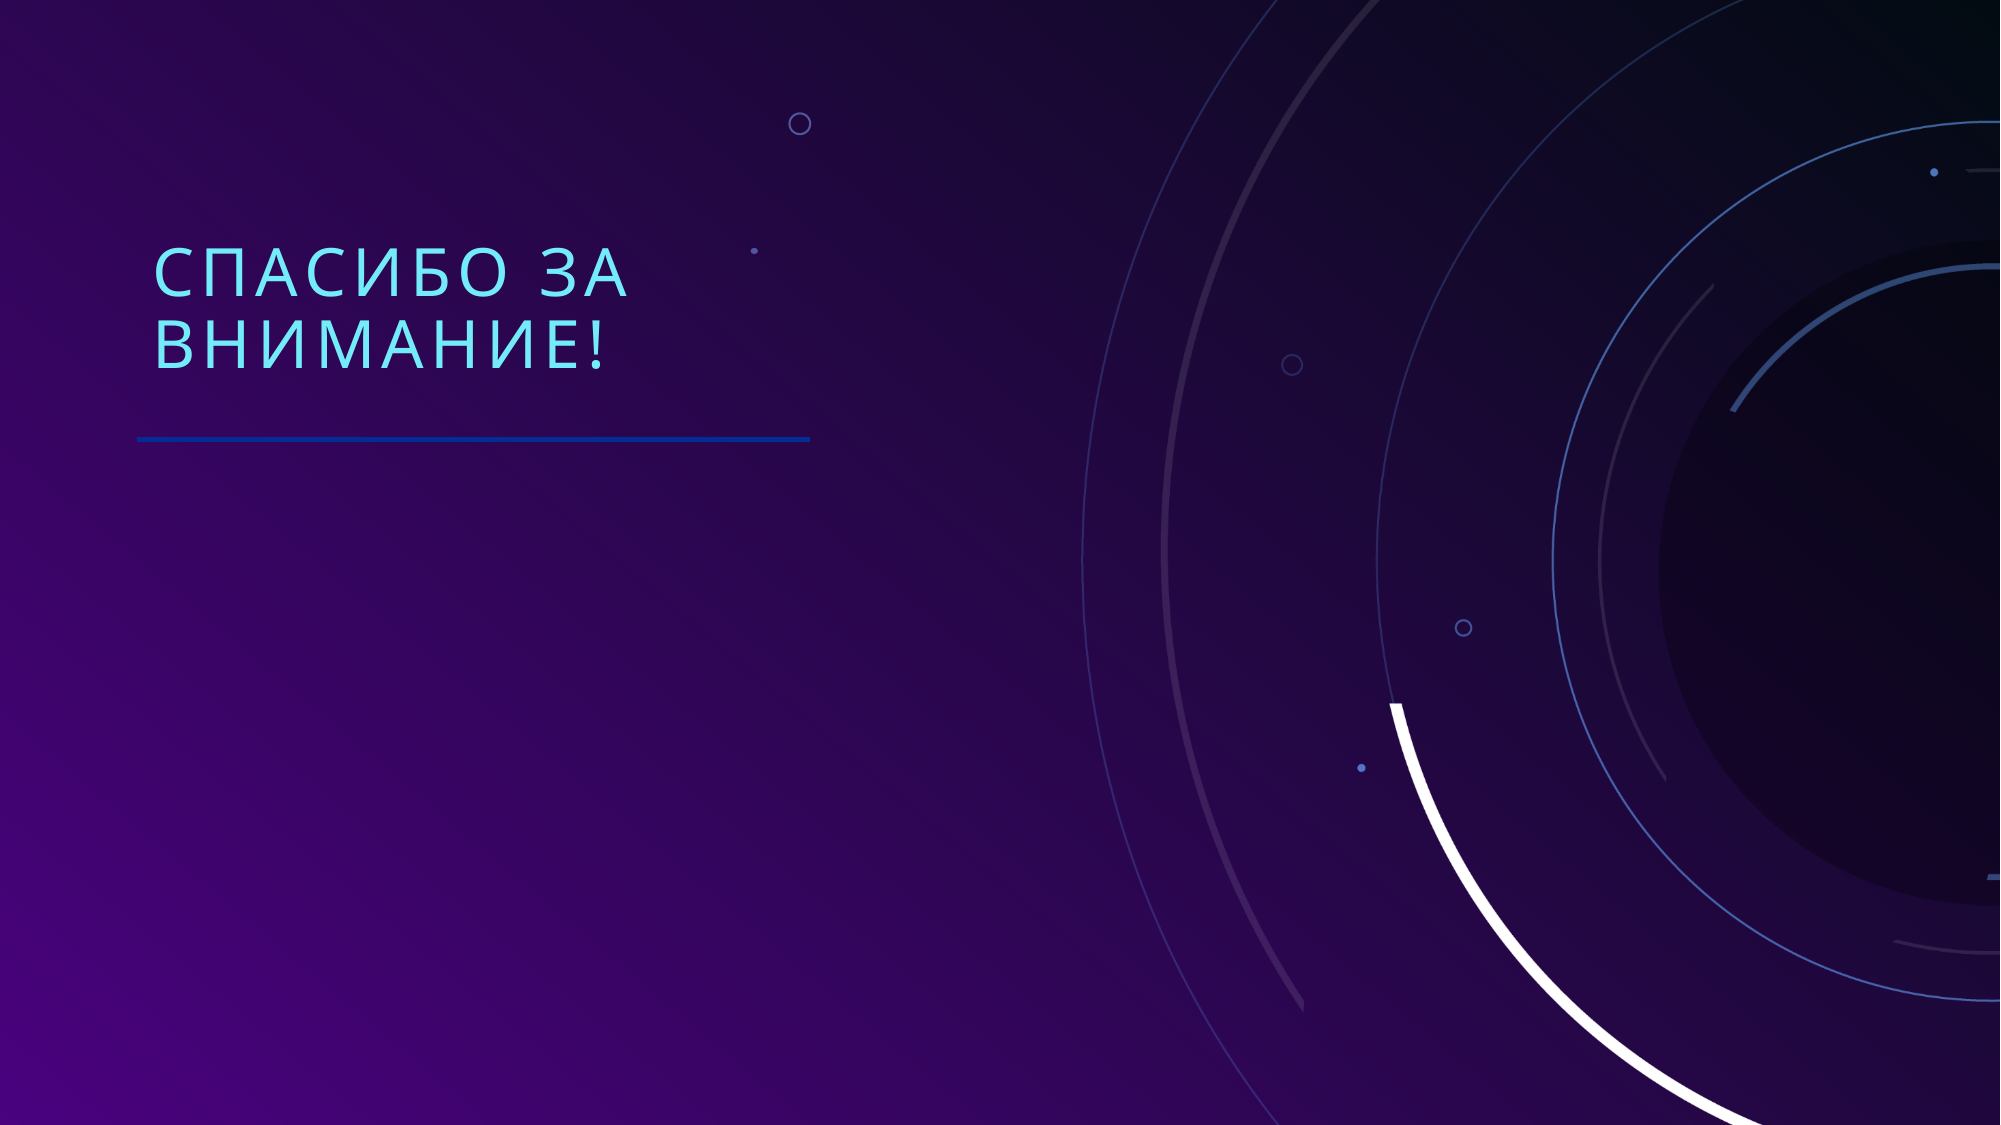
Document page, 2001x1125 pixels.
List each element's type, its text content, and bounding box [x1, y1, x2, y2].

picture [1073, 0, 2000, 1125]
title СПАСИБО за внимание! [137, 28, 1040, 390]
